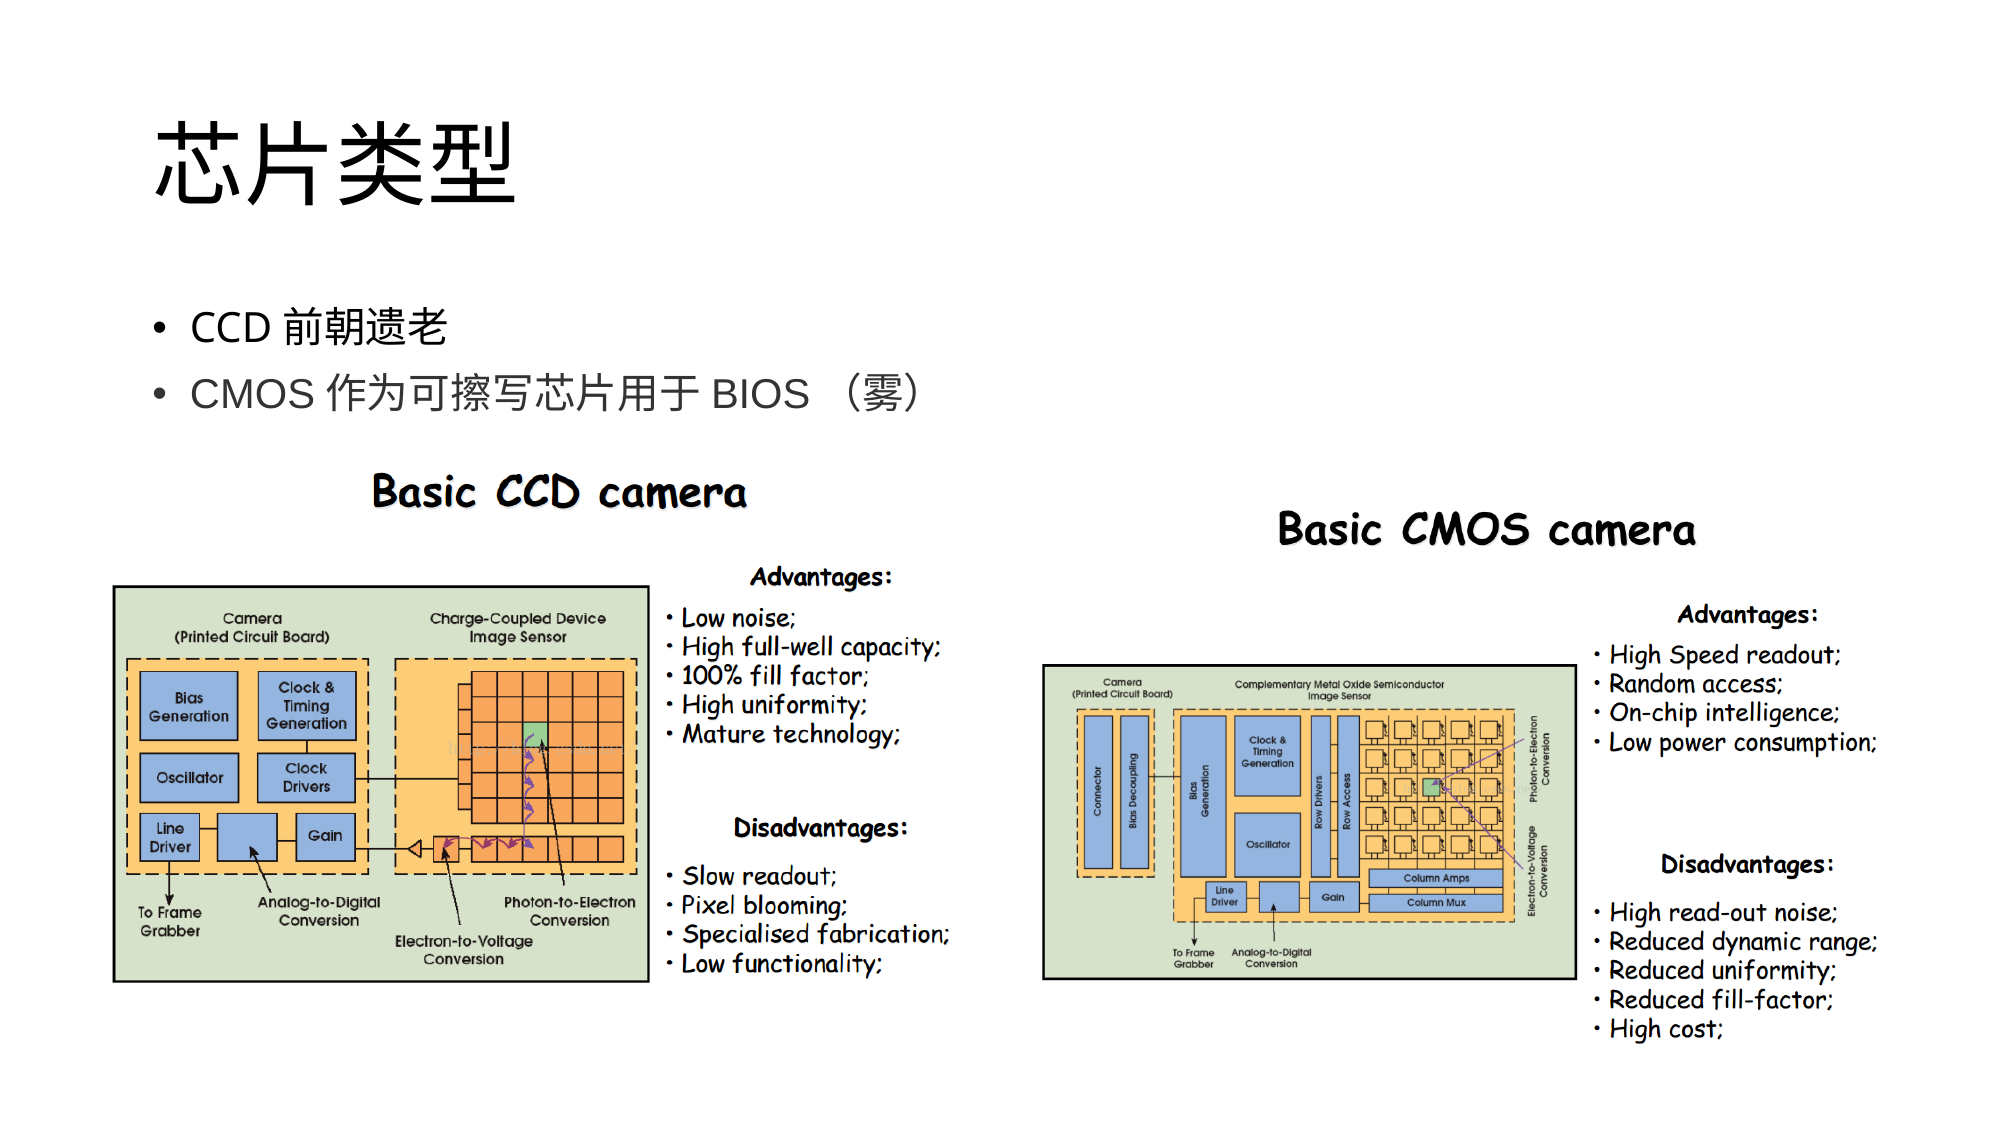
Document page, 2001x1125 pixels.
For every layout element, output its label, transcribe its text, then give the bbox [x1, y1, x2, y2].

picture [1034, 496, 1900, 1066]
list CCD前朝遗老 CMOS作为可擦写芯片用于BIOS（雾） [137, 299, 1863, 1014]
picture [100, 463, 966, 1014]
title 芯片类型 [137, 59, 1863, 278]
